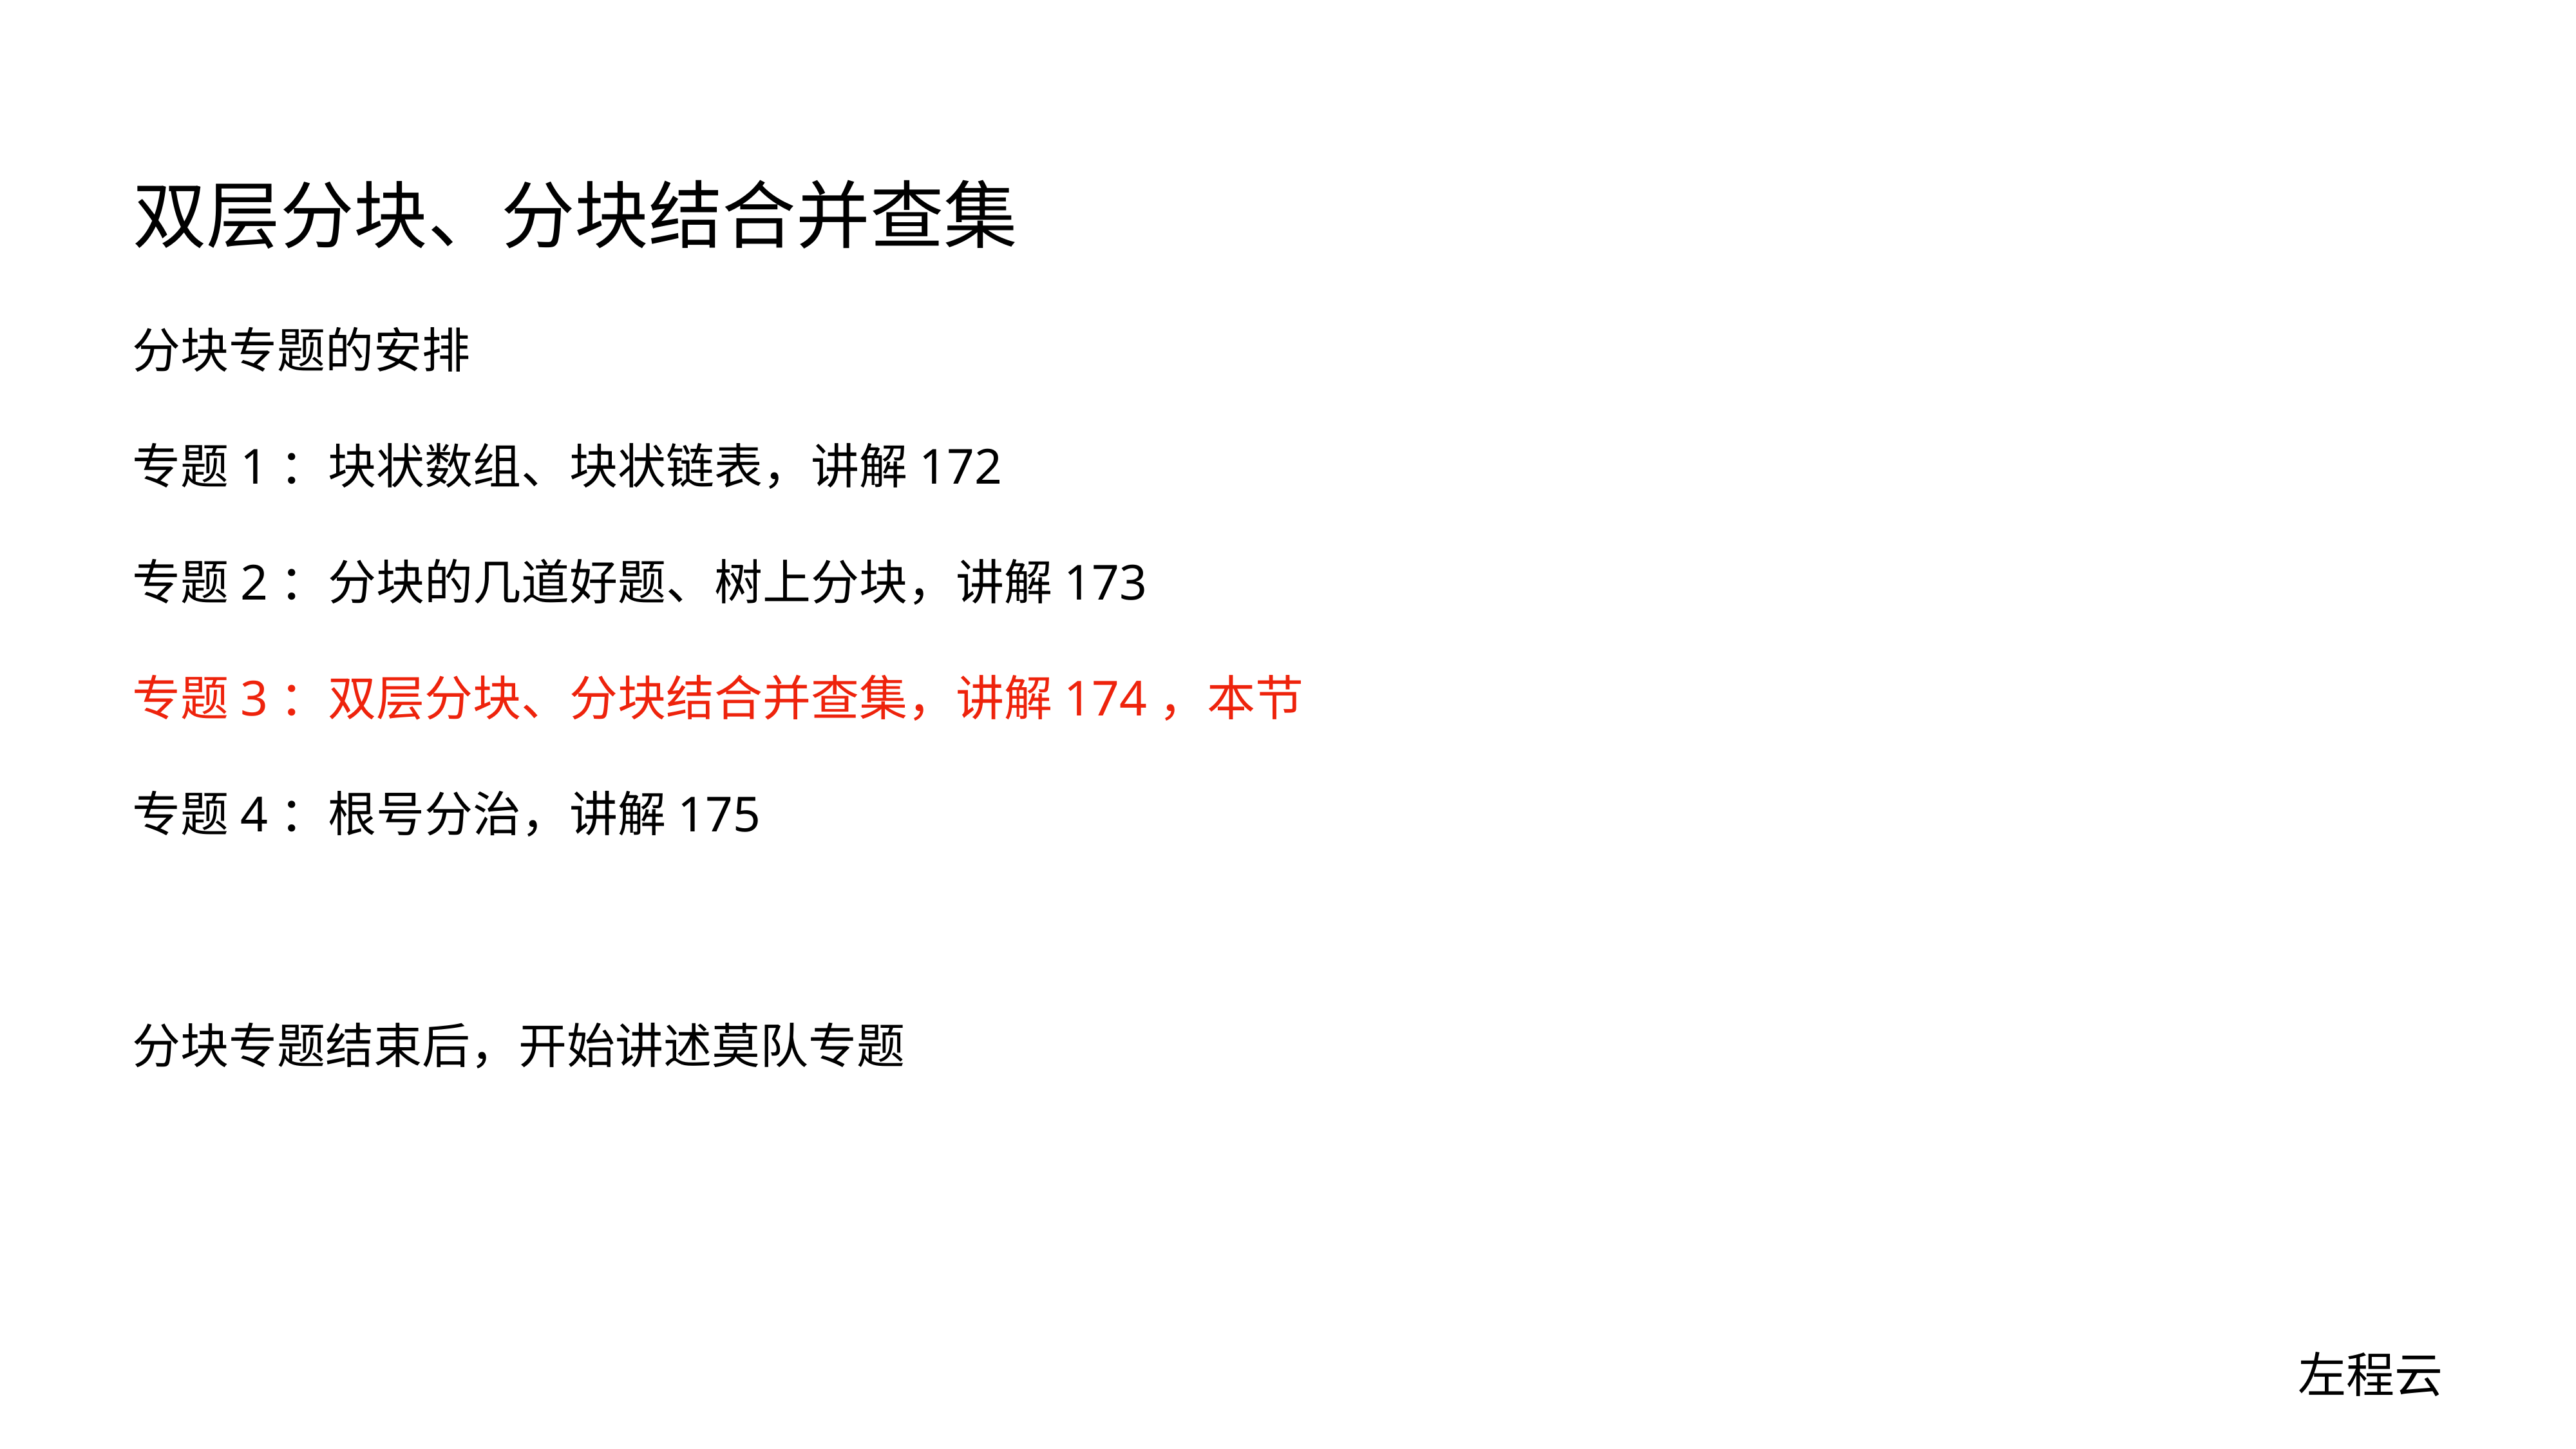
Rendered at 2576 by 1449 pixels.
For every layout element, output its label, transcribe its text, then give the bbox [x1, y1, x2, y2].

title 双层分块、分块结合并查集 [127, 48, 2449, 263]
text_box 分块专题的安排 专题1：块状数组、块状链表，讲解172 专题2：分块的几道好题、树上分块，讲解173 专题3：双层分块、分块结合并查集，讲解174，本节 专题4：根号分治，讲解175 分块专题结束后，开始讲述莫队专题 [127, 314, 2449, 1304]
text_box 左程云 [127, 1339, 2449, 1408]
